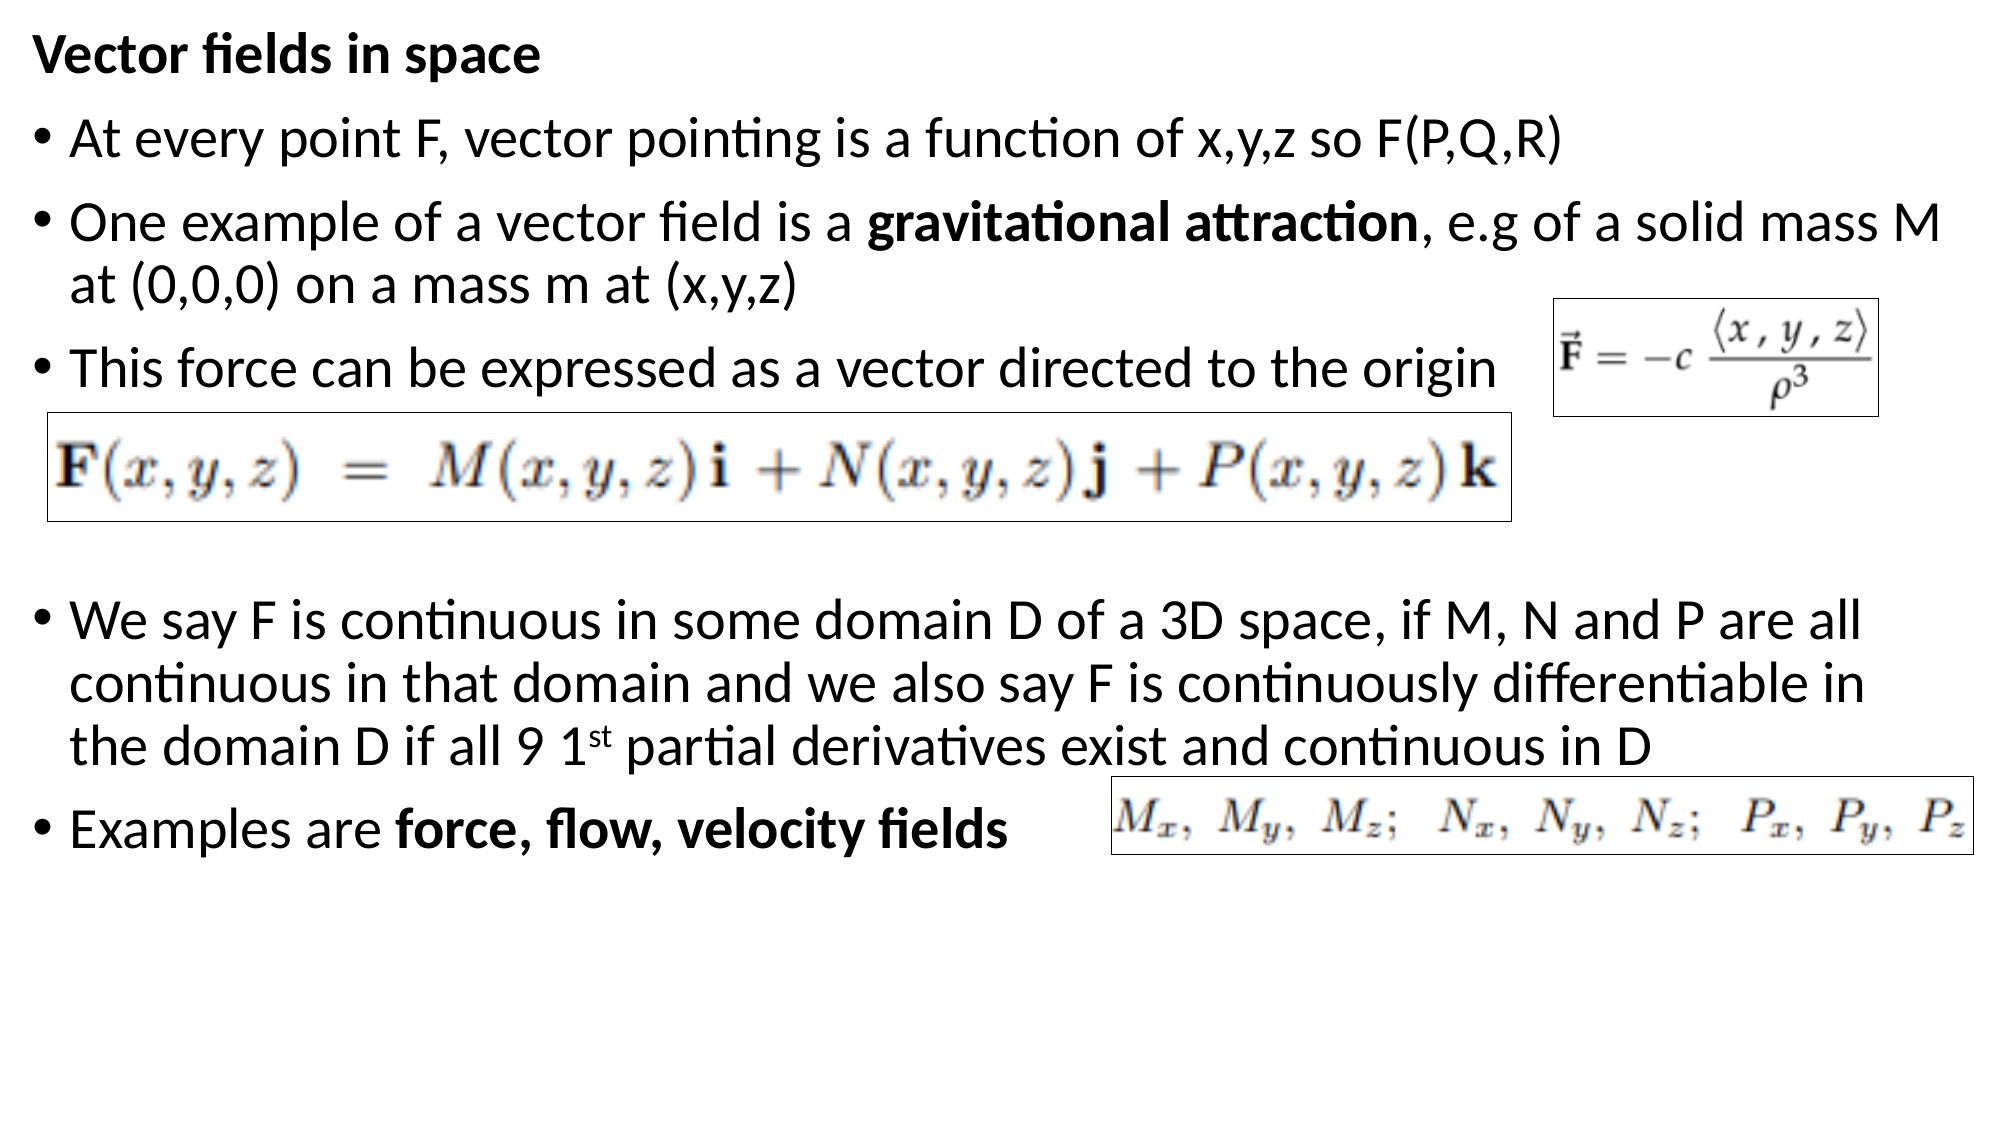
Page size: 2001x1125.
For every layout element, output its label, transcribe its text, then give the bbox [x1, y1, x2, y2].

list Vector fields in space At every point F, vector pointing is a function of x,y,z so F(P,Q,R) One example of a vector field is a gravitational attraction, e.g of a solid mass M at (0,0,0) on a mass m at (x,y,z) This force can be expressed as a vector directed to the origin We say F is continuous in some domain D of a 3D space, if M, N and P are all continuous in that domain and we also say F is continuously differentiable in the domain D if all 9 1st partial derivatives exist and continuous in D Examples are force, flow, velocity fields [17, 15, 1973, 1106]
picture [1111, 776, 1974, 855]
picture [1553, 298, 1879, 417]
picture [47, 412, 1512, 522]
